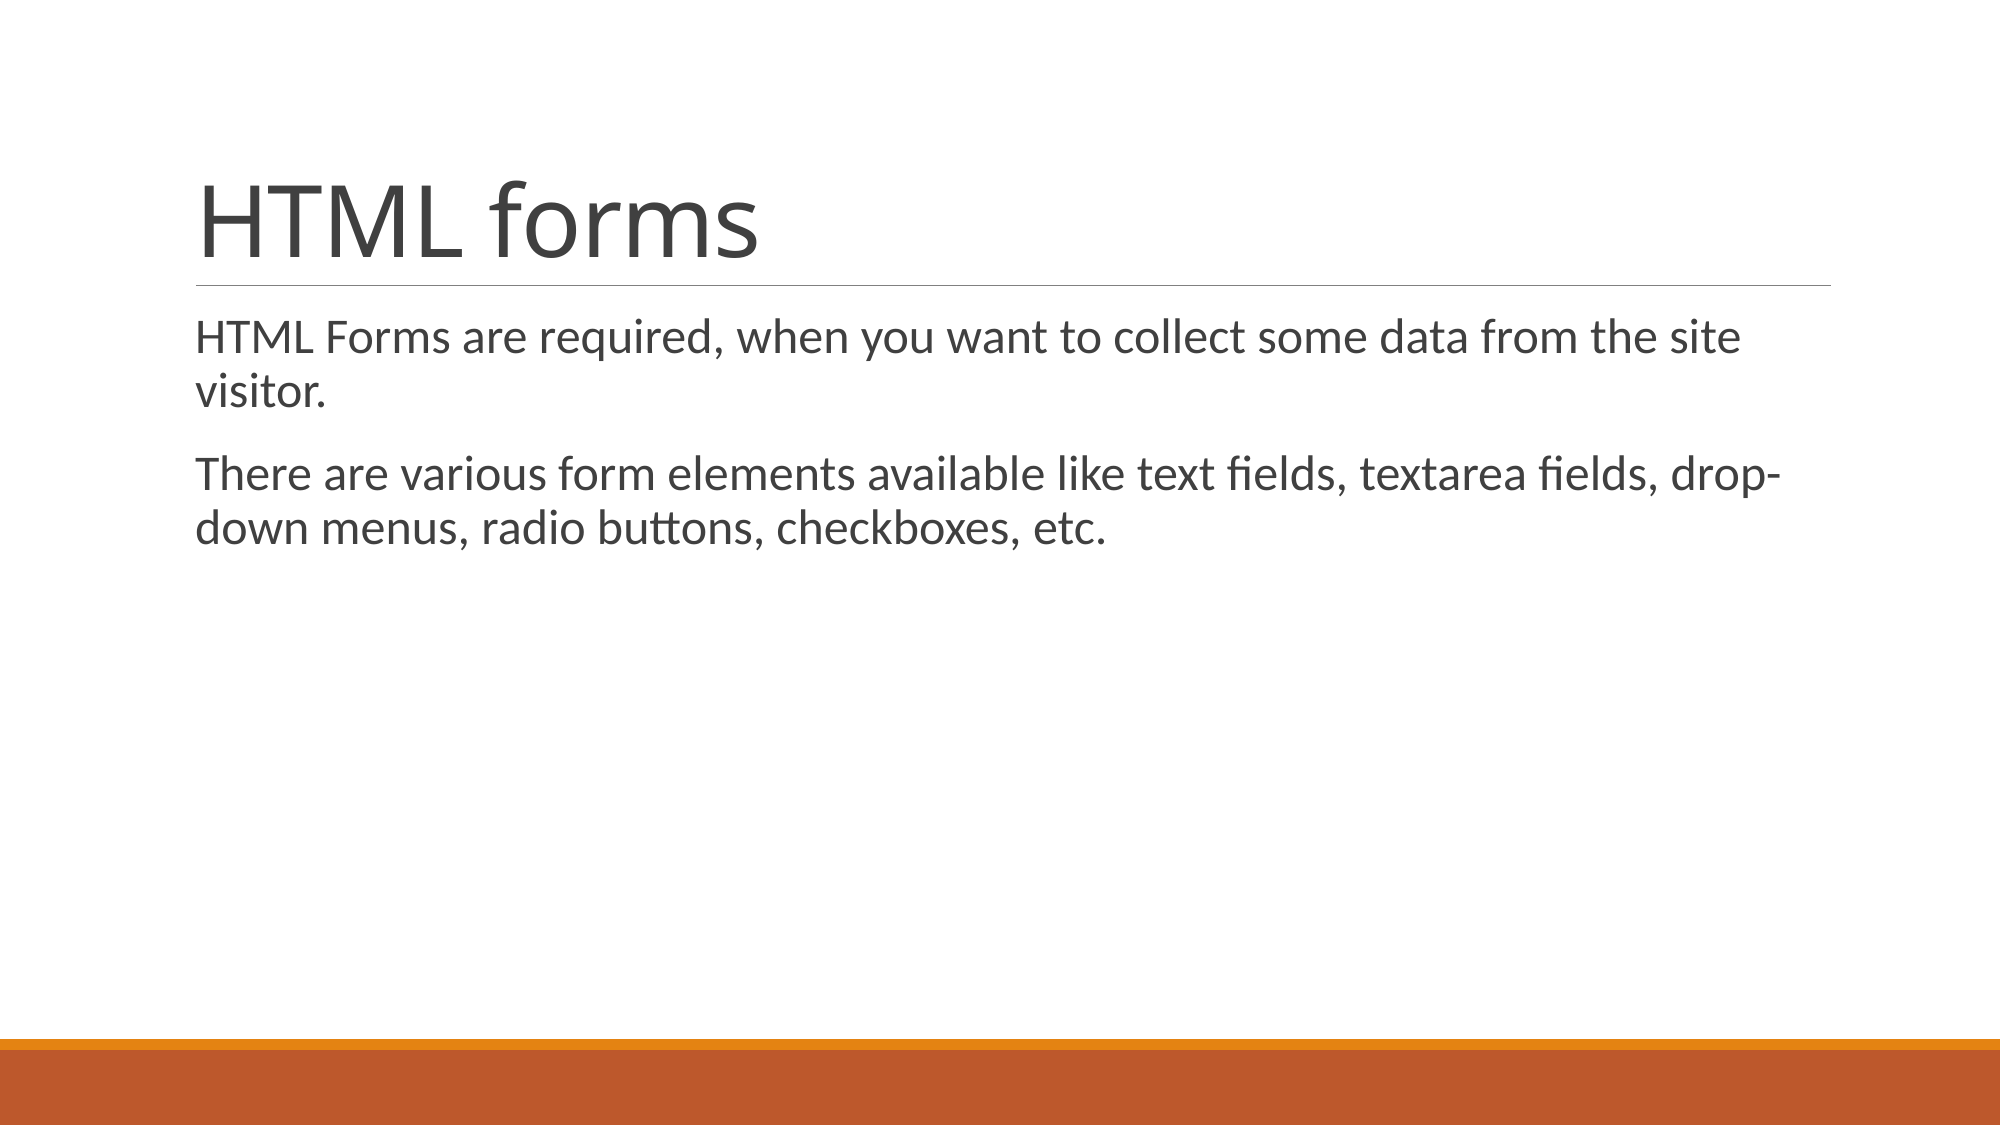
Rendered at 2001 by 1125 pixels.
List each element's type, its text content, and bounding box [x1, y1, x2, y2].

title HTML forms [180, 47, 1830, 285]
list HTML Forms are required, when you want to collect some data from the site visitor. There are various form elements available like text fields, textarea fields, drop-down menus, radio buttons, checkboxes, etc. [180, 302, 1830, 963]
